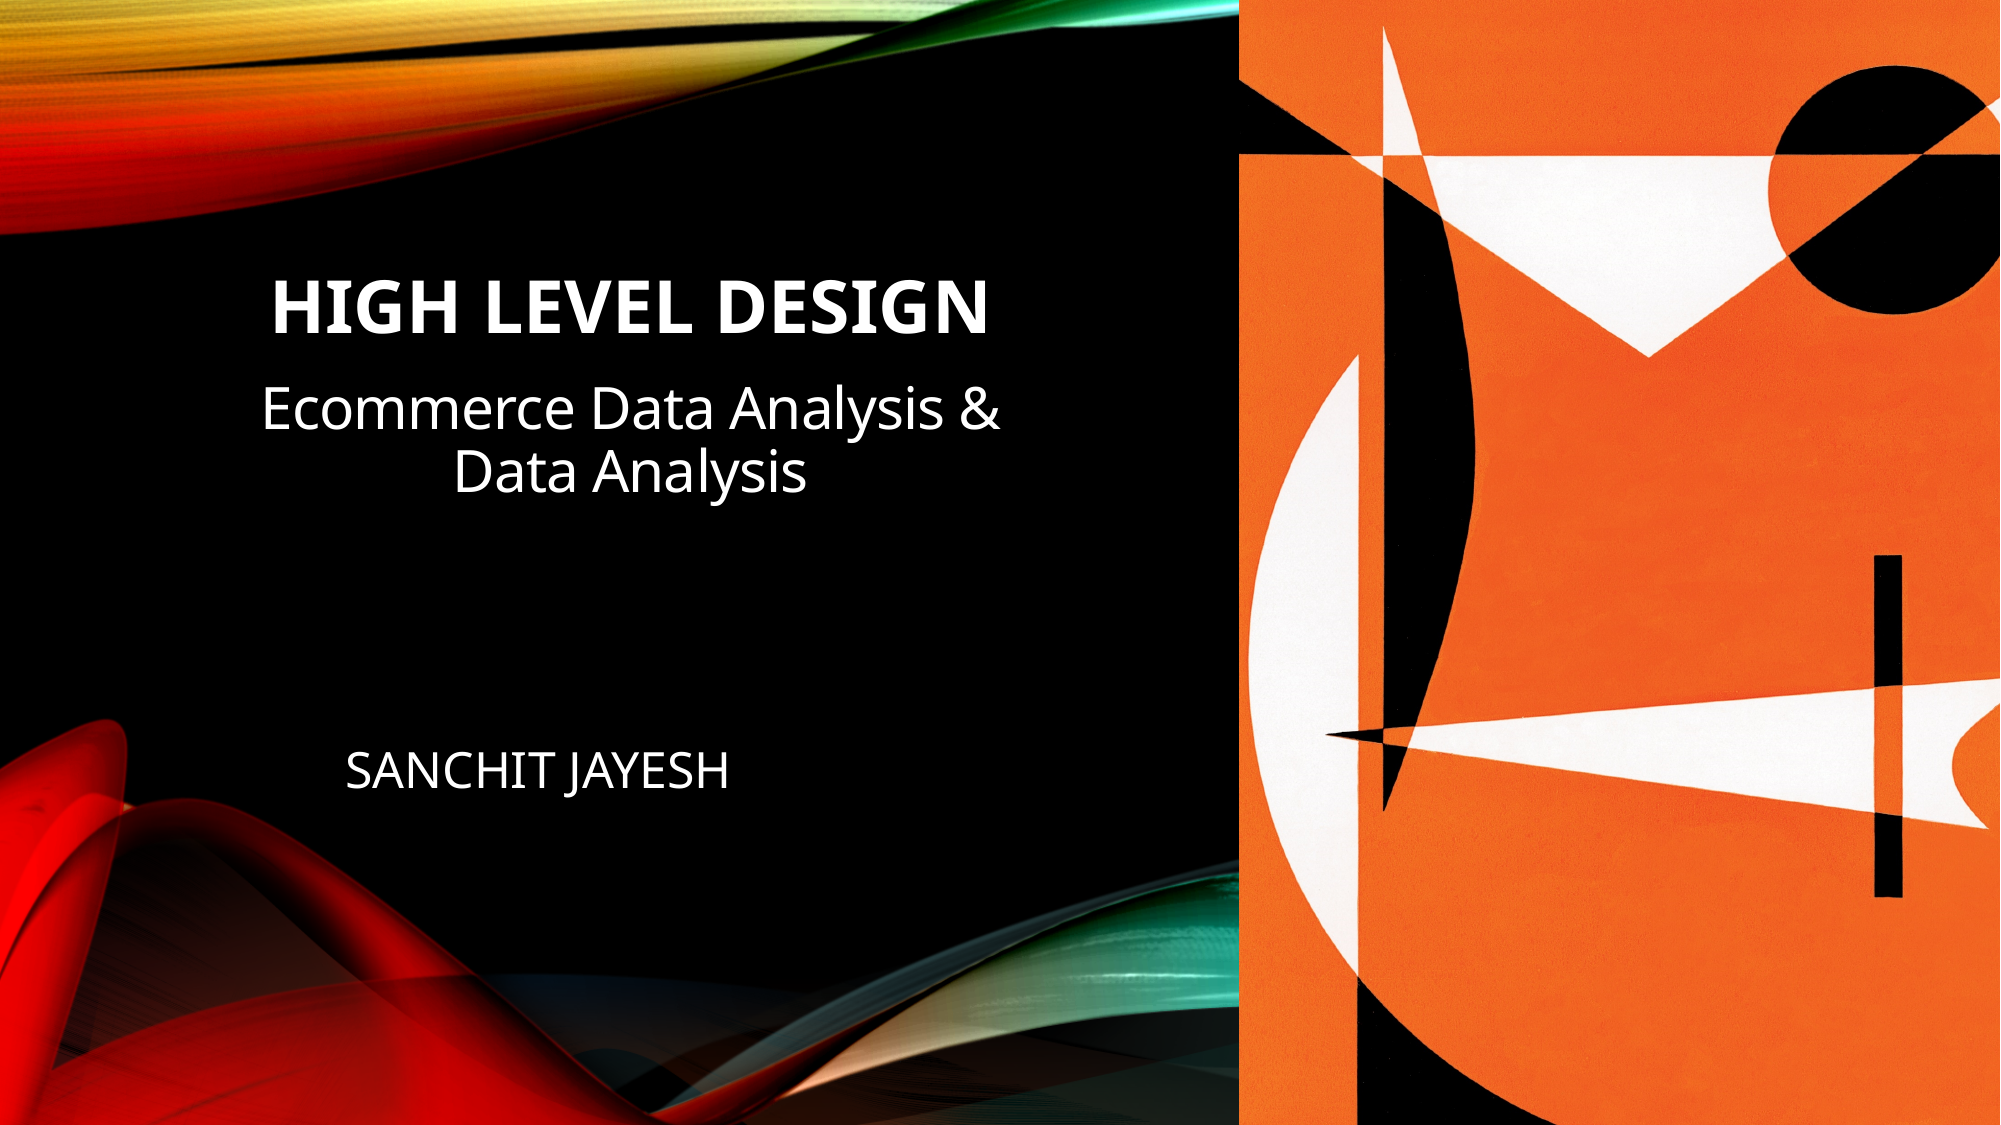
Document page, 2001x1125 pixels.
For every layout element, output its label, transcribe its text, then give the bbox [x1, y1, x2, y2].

title High Level Design [214, 215, 1047, 357]
subtitle SANCHIT JAYESH [330, 738, 1239, 906]
picture [0, 0, 2000, 1125]
text_box Ecommerce Data Analysis & Data Analysis [214, 371, 1047, 514]
